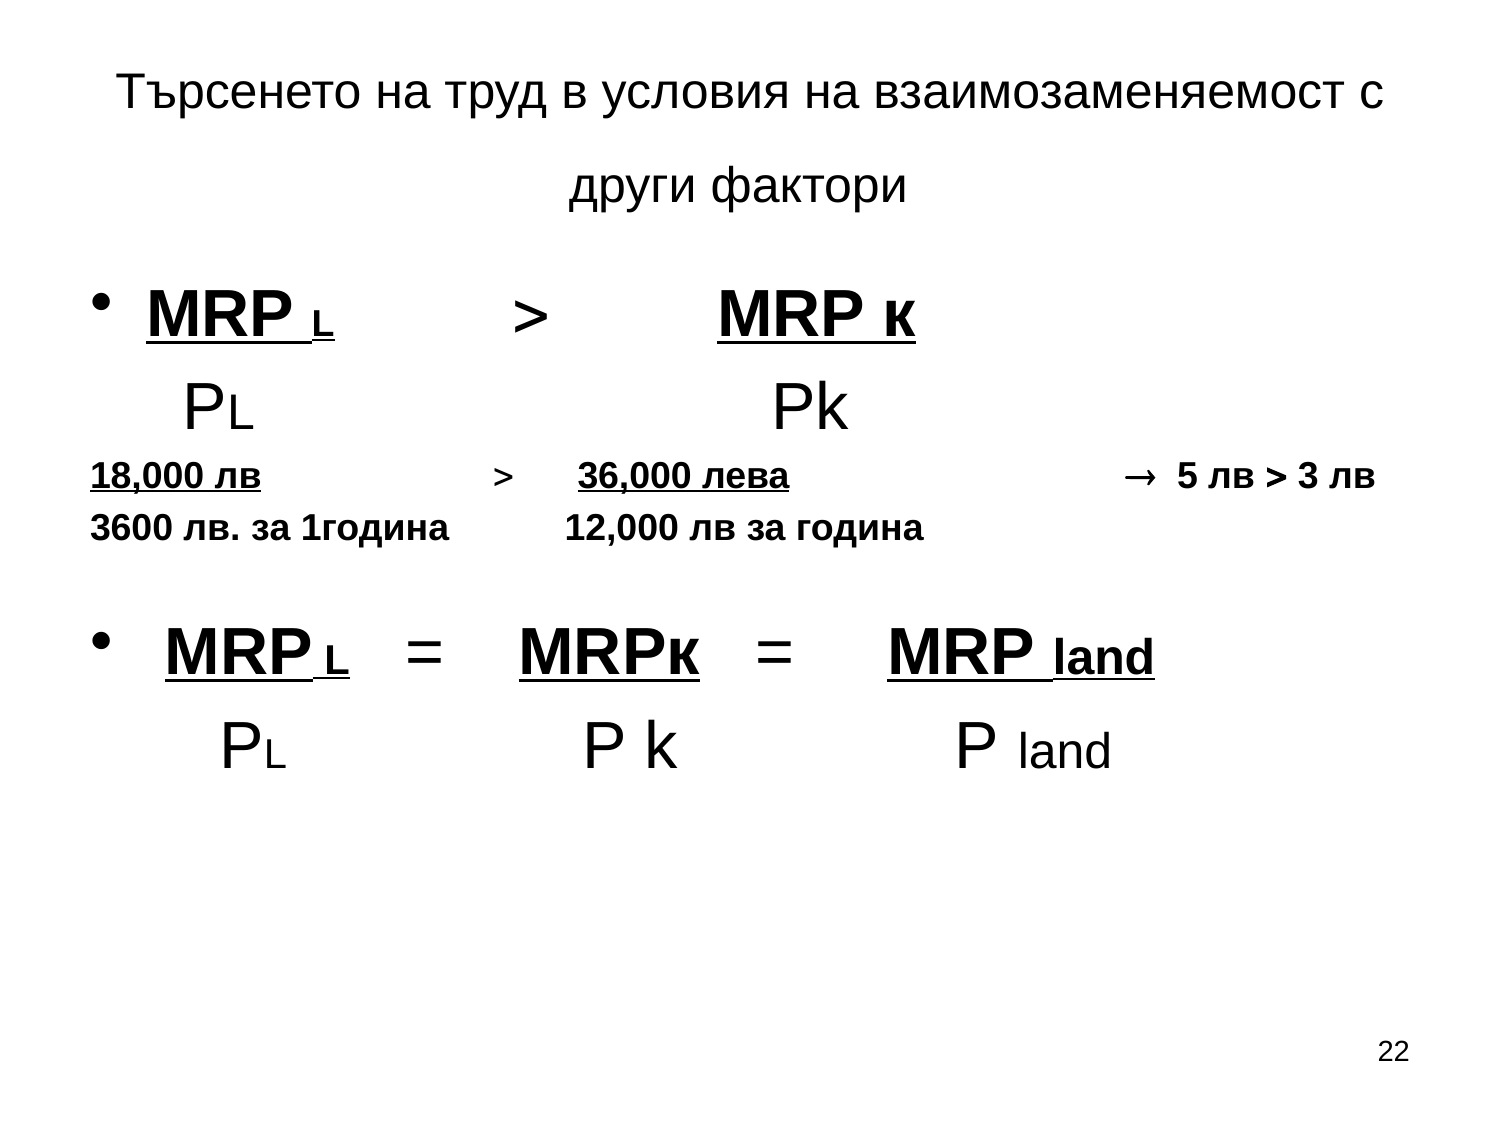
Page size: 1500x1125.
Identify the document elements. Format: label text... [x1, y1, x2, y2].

title Търсенето на труд в условия на взаимозаменяемост с други фактори [75, 45, 1425, 233]
slide_number 22 [1074, 1024, 1425, 1103]
list MRP L  MRP к PL Pk 18,000 лв  36,000 лева  5 лв  3 лв 3600 лв. за 1година 12,000 лв за година MRP L = MRPк = MRP land PL P k P land [75, 262, 1425, 1005]
